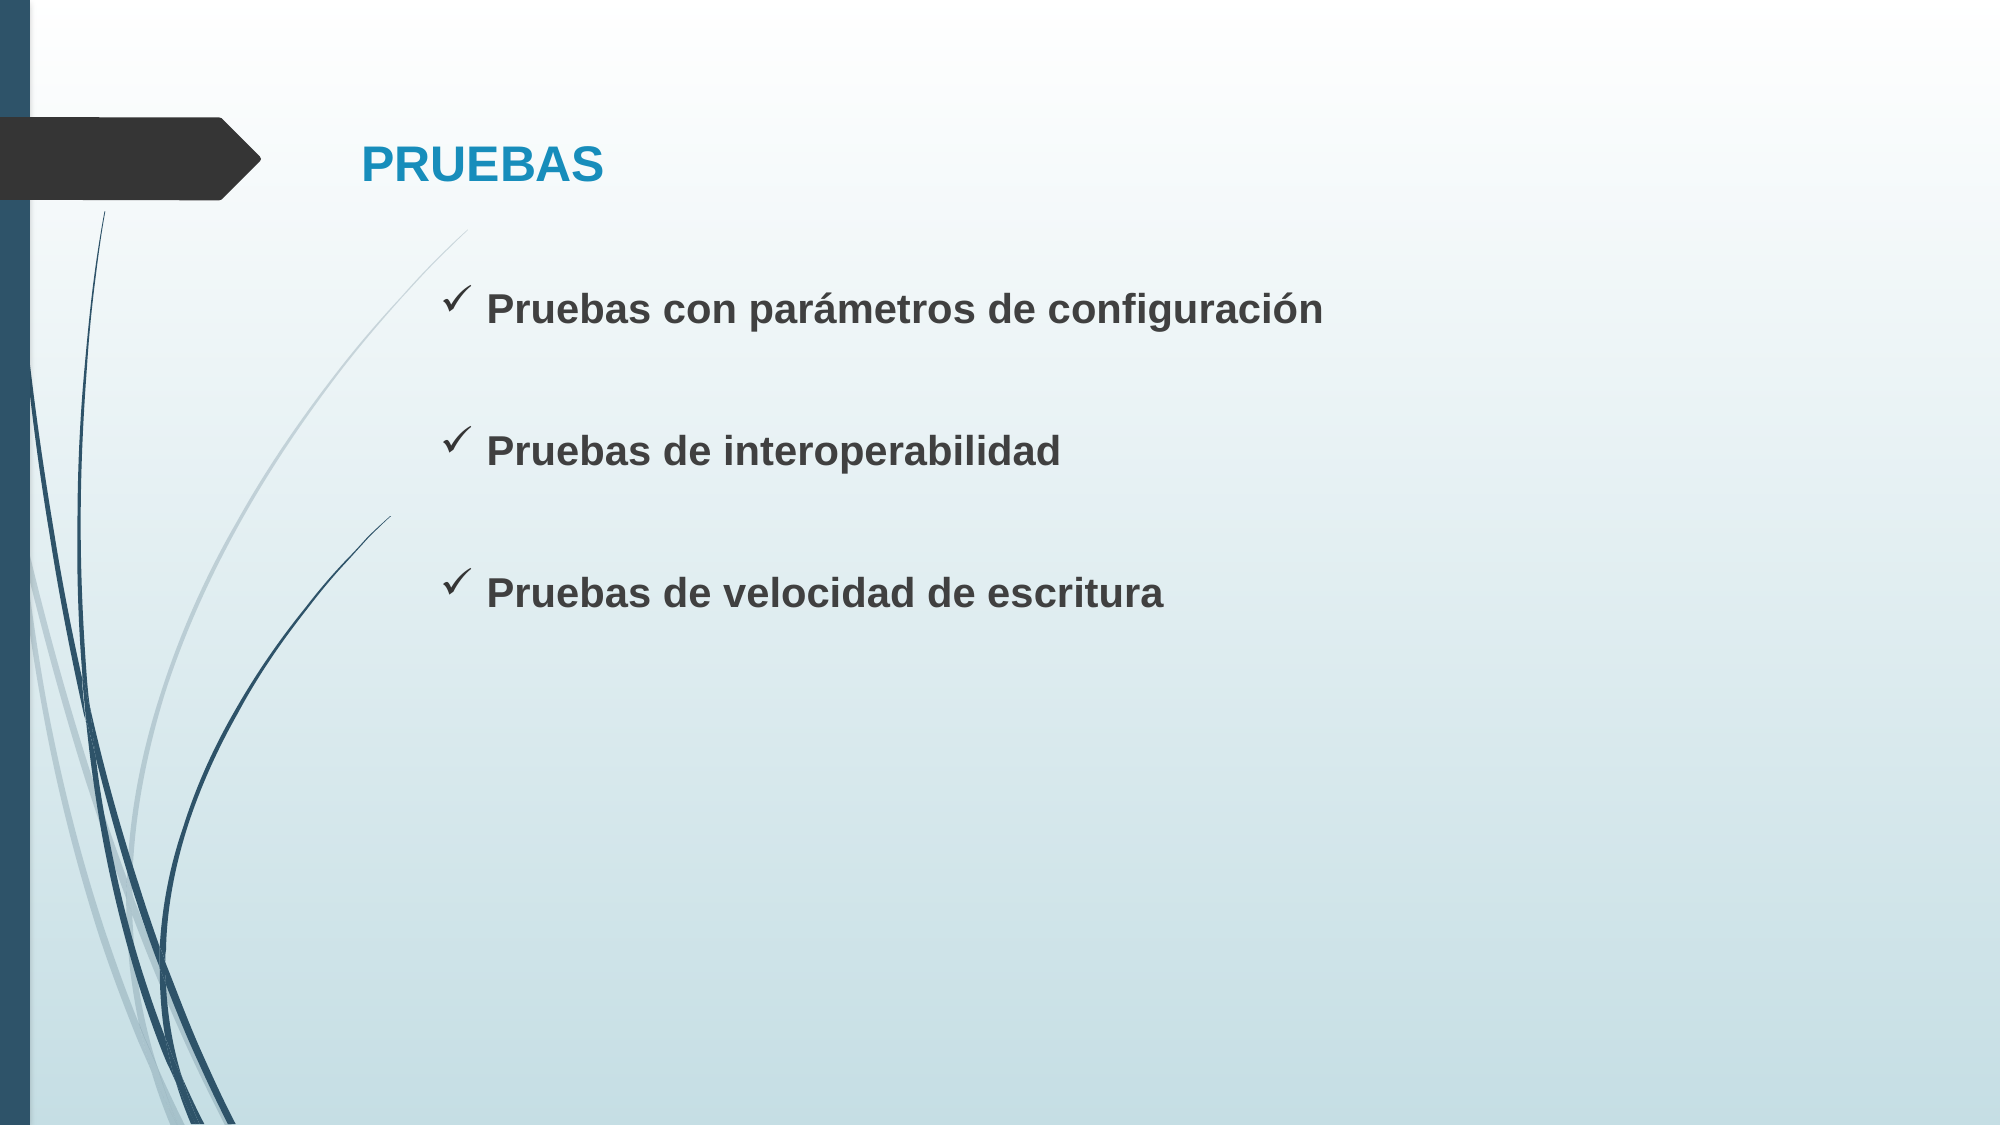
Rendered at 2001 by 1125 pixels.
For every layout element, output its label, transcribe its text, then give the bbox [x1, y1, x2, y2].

list Pruebas con parámetros de configuración Pruebas de interoperabilidad Pruebas de velocidad de escritura [424, 274, 1403, 974]
title PRUEBAS [346, 130, 914, 199]
